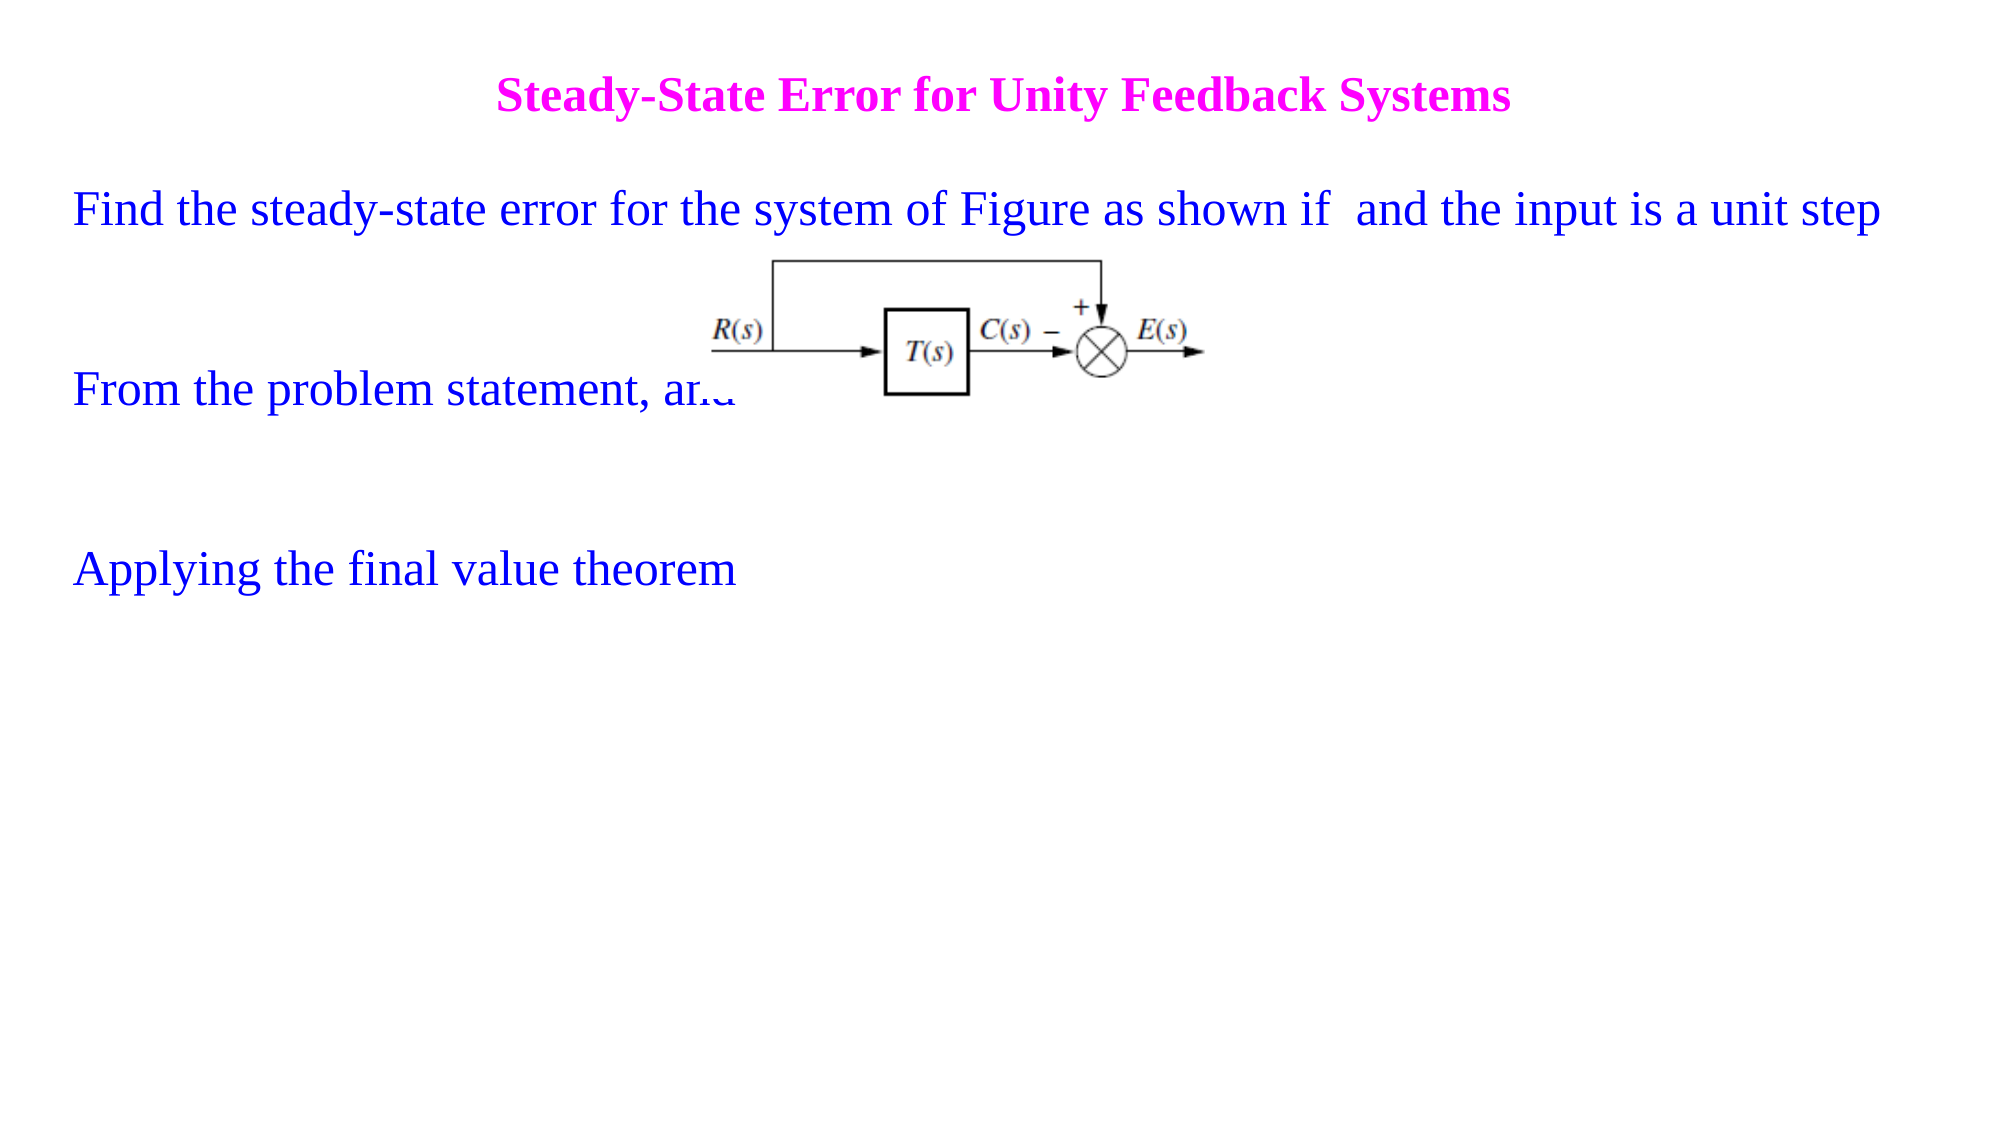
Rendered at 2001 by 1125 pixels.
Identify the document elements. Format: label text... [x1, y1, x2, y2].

picture [699, 255, 1205, 399]
text_box Steady-State Error for Unity Feedback Systems [89, 53, 1918, 129]
